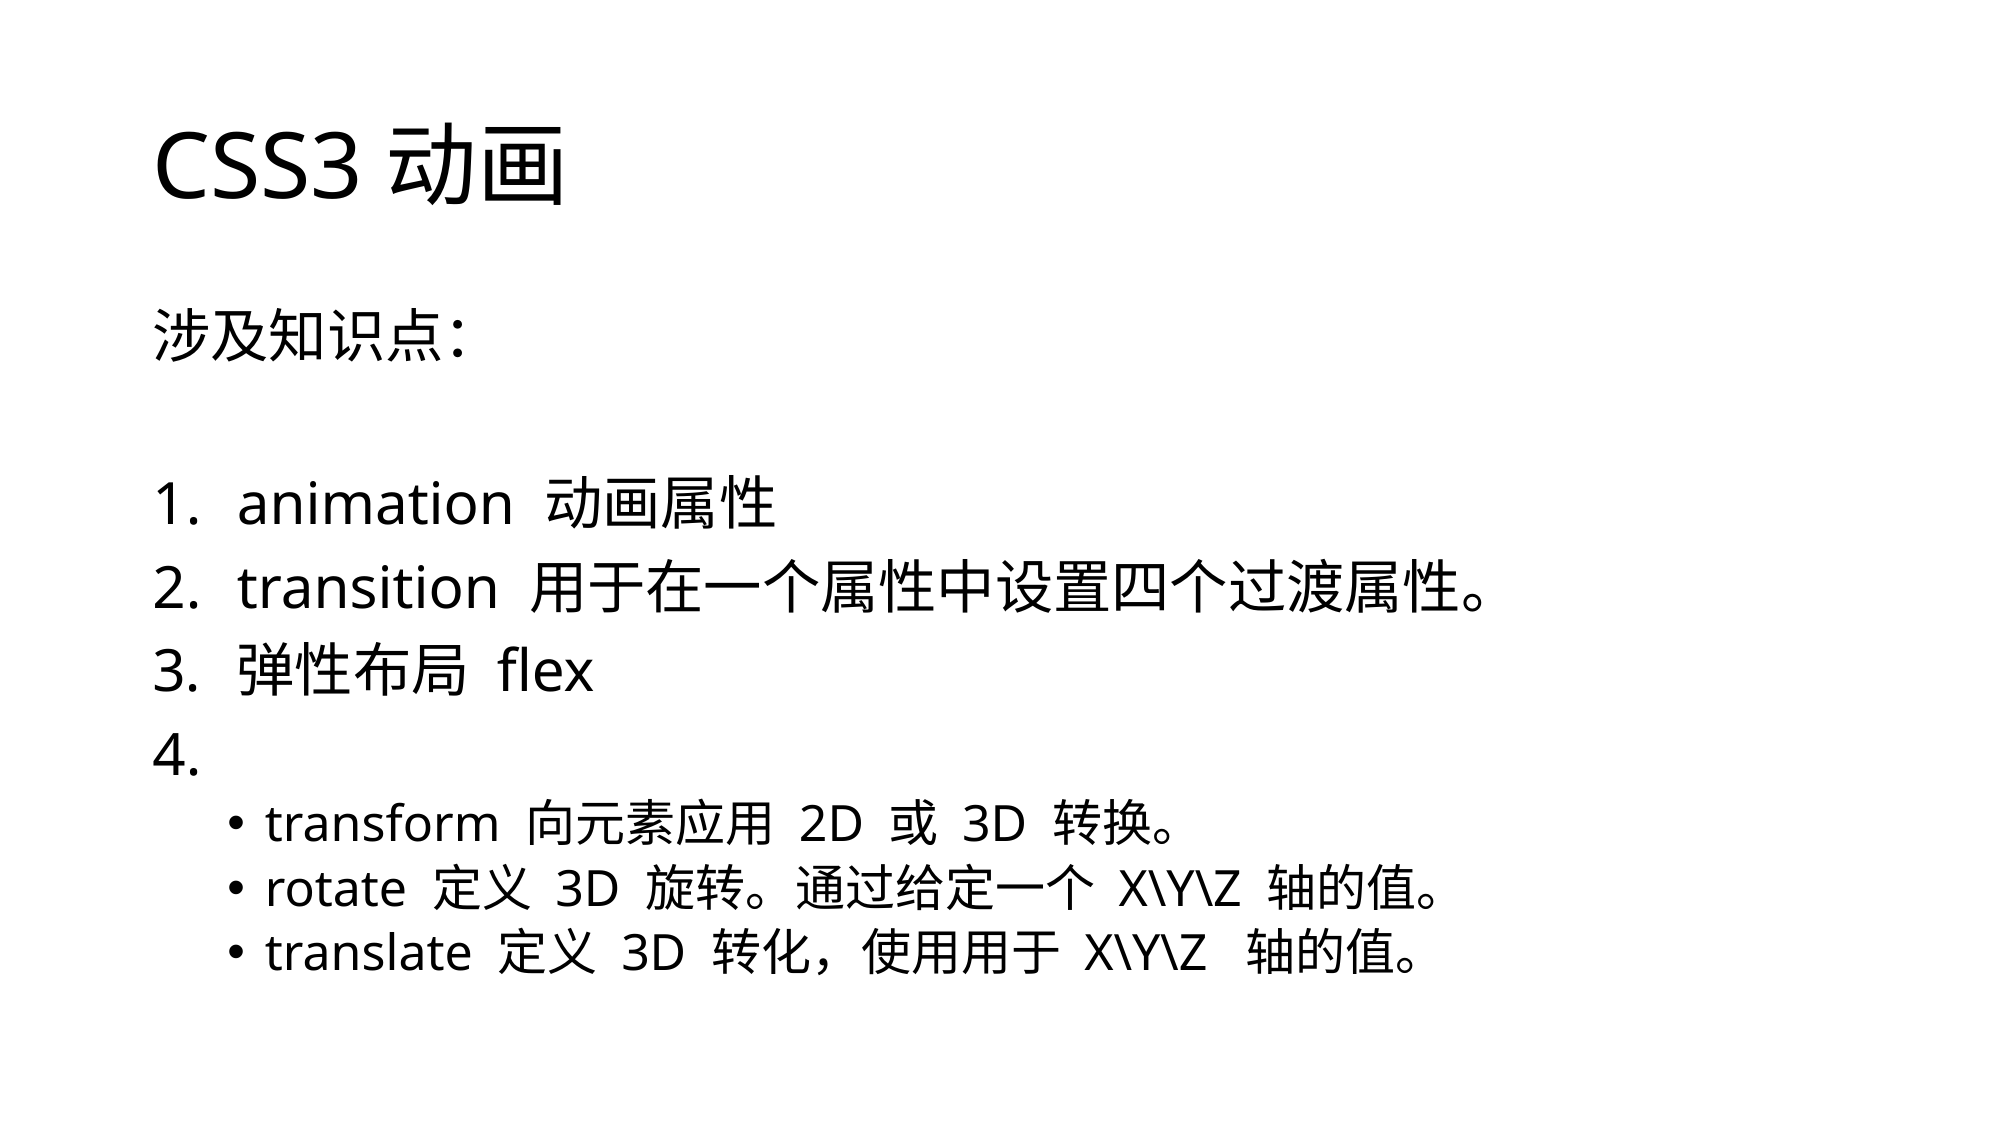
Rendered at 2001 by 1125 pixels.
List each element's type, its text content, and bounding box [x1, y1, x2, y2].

list 涉及知识点： animation 动画属性 transition 用于在一个属性中设置四个过渡属性。 弹性布局 flex transform 向元素应用 2D 或 3D 转换。 rotate 定义 3D 旋转。通过给定一个 X\Y\Z 轴的值。 translate 定义 3D 转化，使用用于 X\Y\Z 轴的值。 [137, 299, 1863, 1014]
title CSS3动画 [137, 59, 1863, 278]
